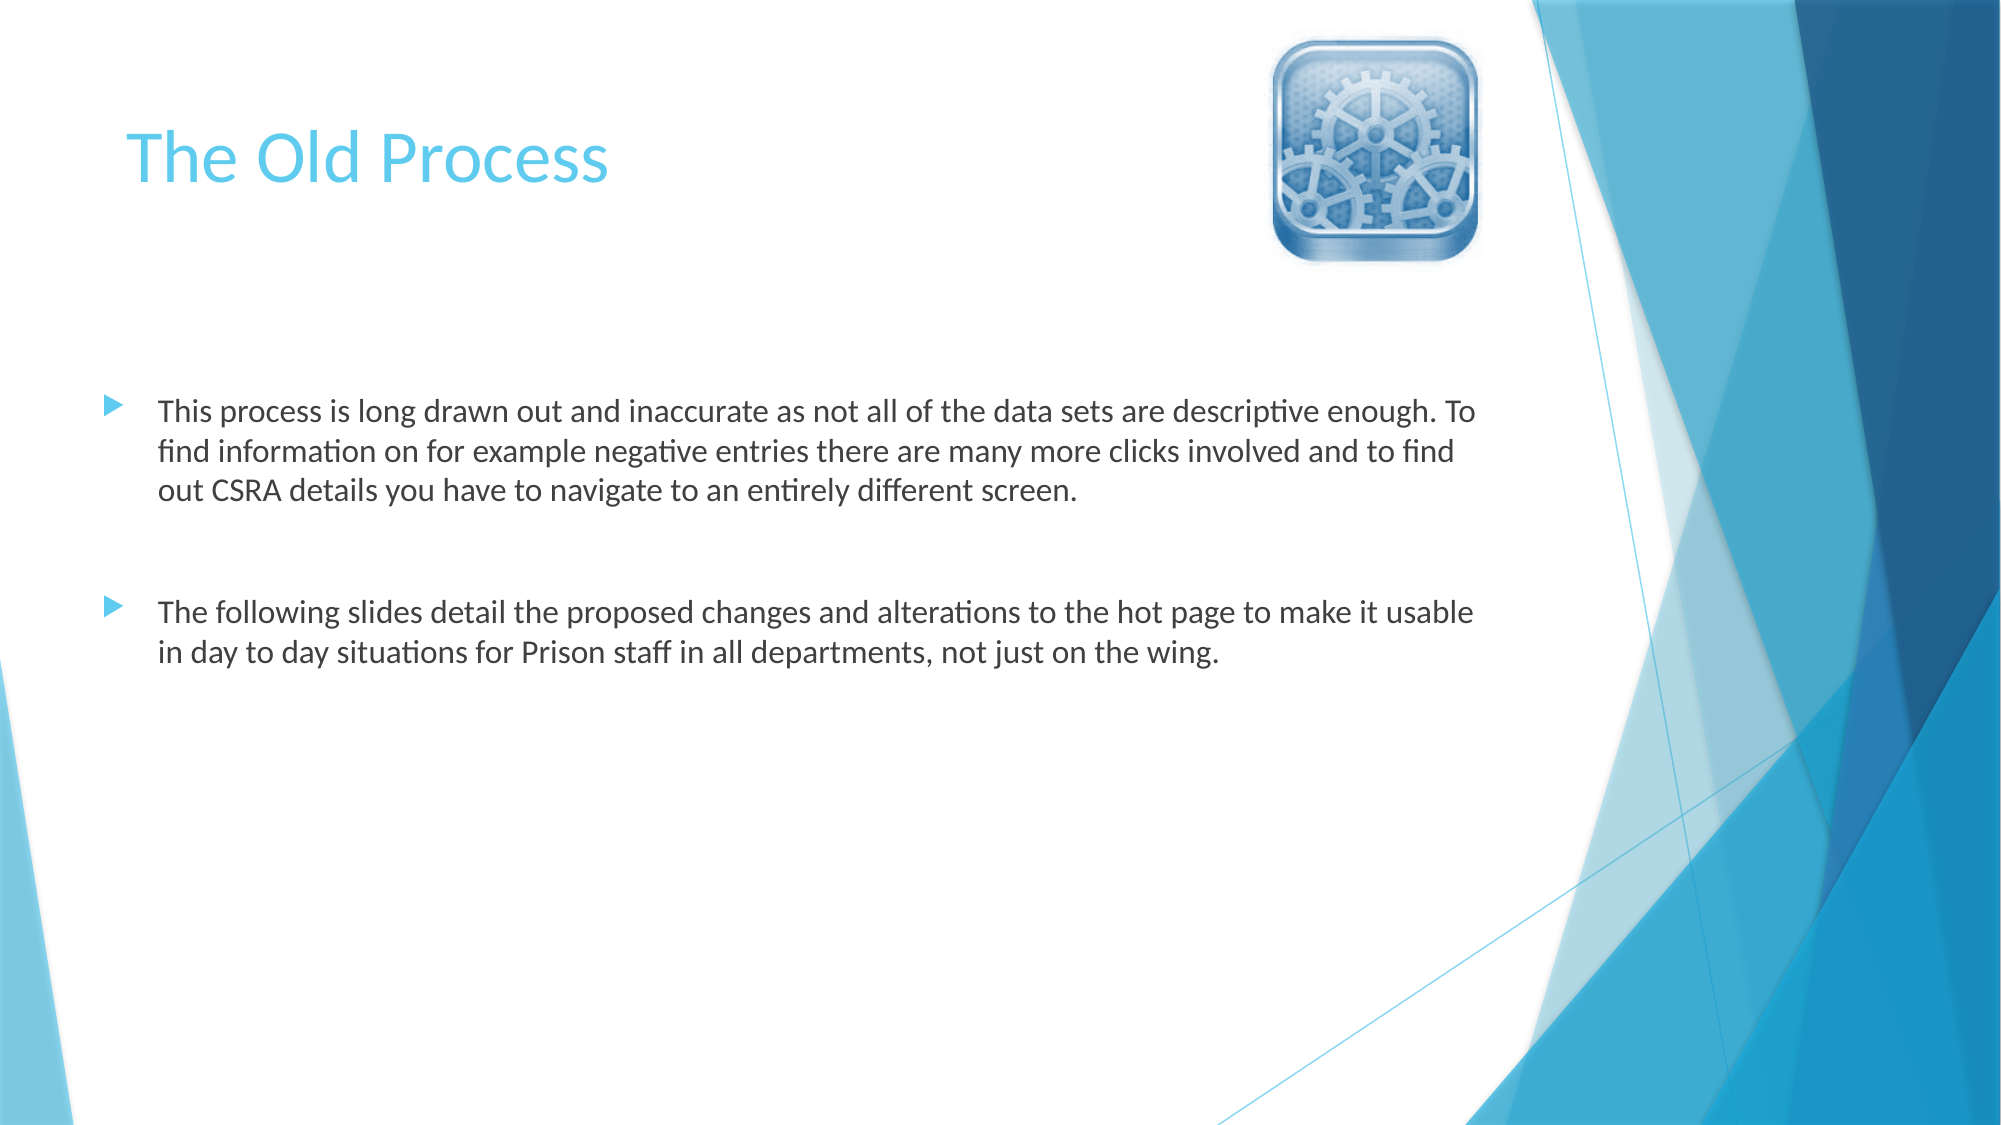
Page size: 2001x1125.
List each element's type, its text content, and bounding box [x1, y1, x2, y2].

title The Old Process [111, 99, 1522, 317]
list This process is long drawn out and inaccurate as not all of the data sets are descriptive enough. To find information on for example negative entries there are many more clicks involved and to find out CSRA details you have to navigate to an entirely different screen. The following slides detail the proposed changes and alterations to the hot page to make it usable in day to day situations for Prison staff in all departments, not just on the wing. [86, 381, 1497, 1018]
picture [1253, 28, 1498, 273]
